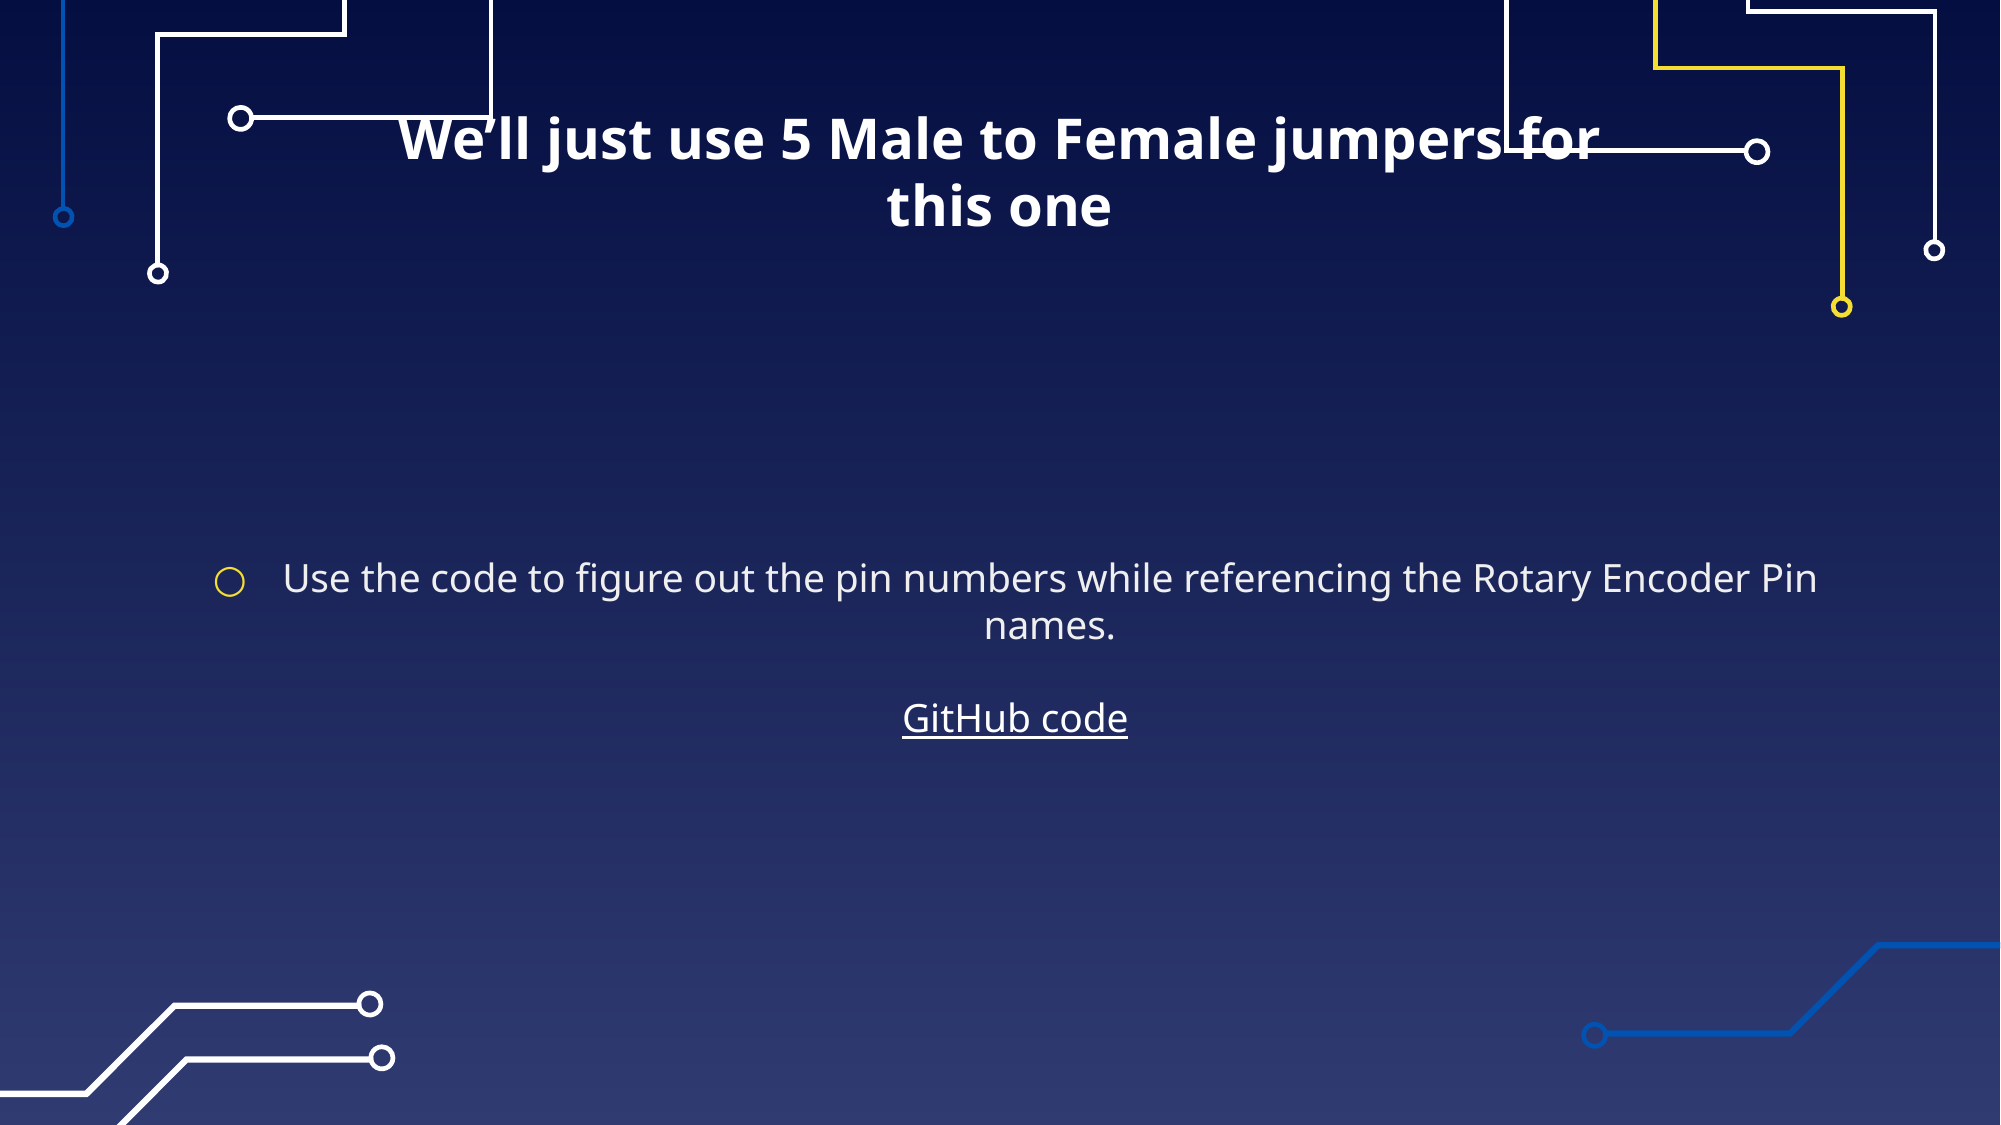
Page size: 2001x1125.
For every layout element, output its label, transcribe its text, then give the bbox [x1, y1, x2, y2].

list Use the code to figure out the pin numbers while referencing the Rotary Encoder Pin names. GitHub code [156, 293, 1844, 1007]
title We’ll just use 5 Male to Female jumpers for this one [356, 118, 1644, 223]
